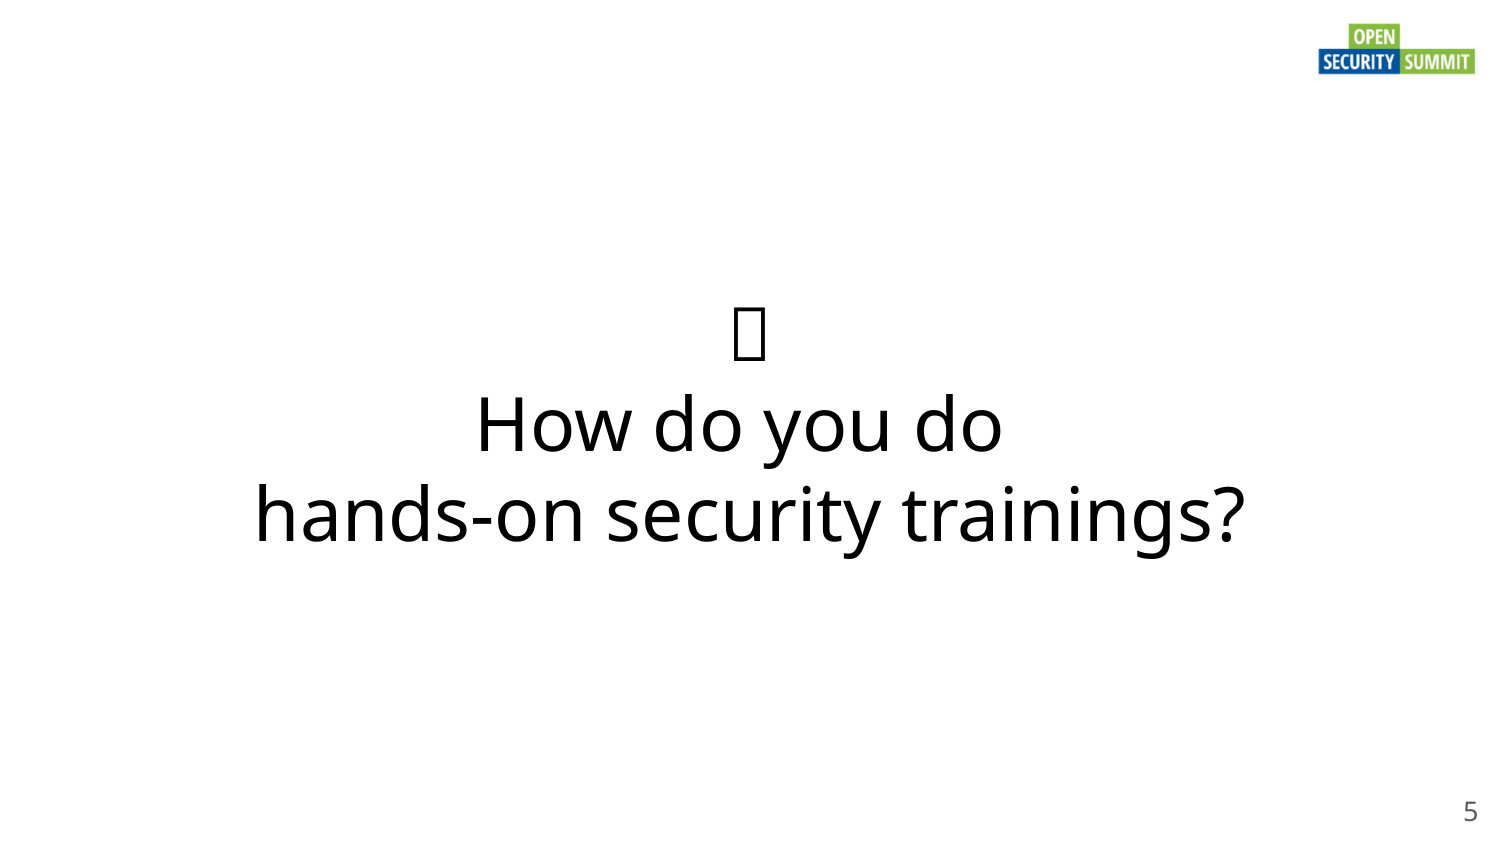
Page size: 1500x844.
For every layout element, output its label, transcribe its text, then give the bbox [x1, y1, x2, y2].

title 🤔 How do you do hands-on security trainings? [51, 352, 1449, 491]
picture [1298, 12, 1494, 94]
slide_number ‹#› [1403, 779, 1494, 844]
